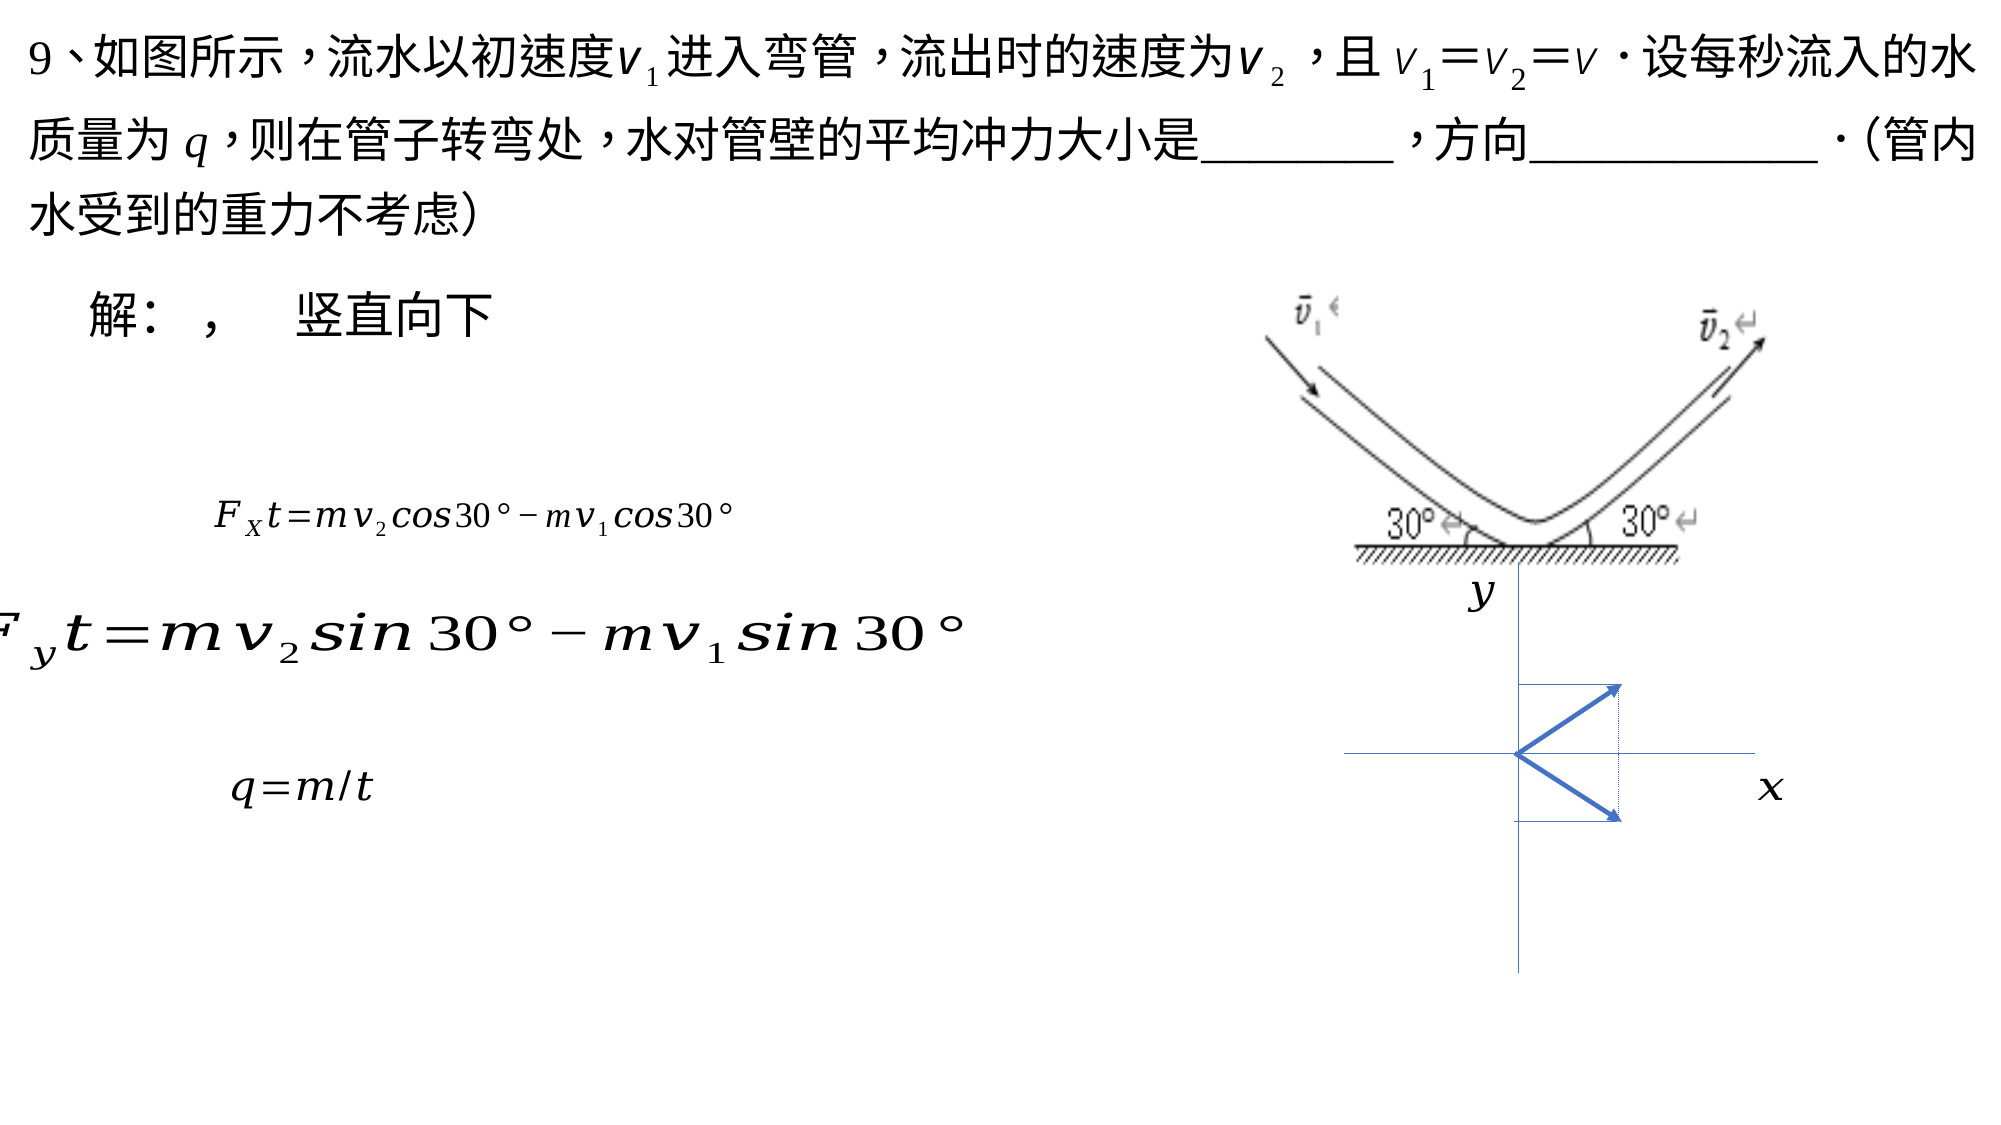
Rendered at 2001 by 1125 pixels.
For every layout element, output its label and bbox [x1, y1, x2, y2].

text_box [1518, 685, 1618, 753]
text_box [1514, 754, 1618, 767]
picture [28, 25, 1979, 591]
text_box [1514, 768, 1618, 821]
